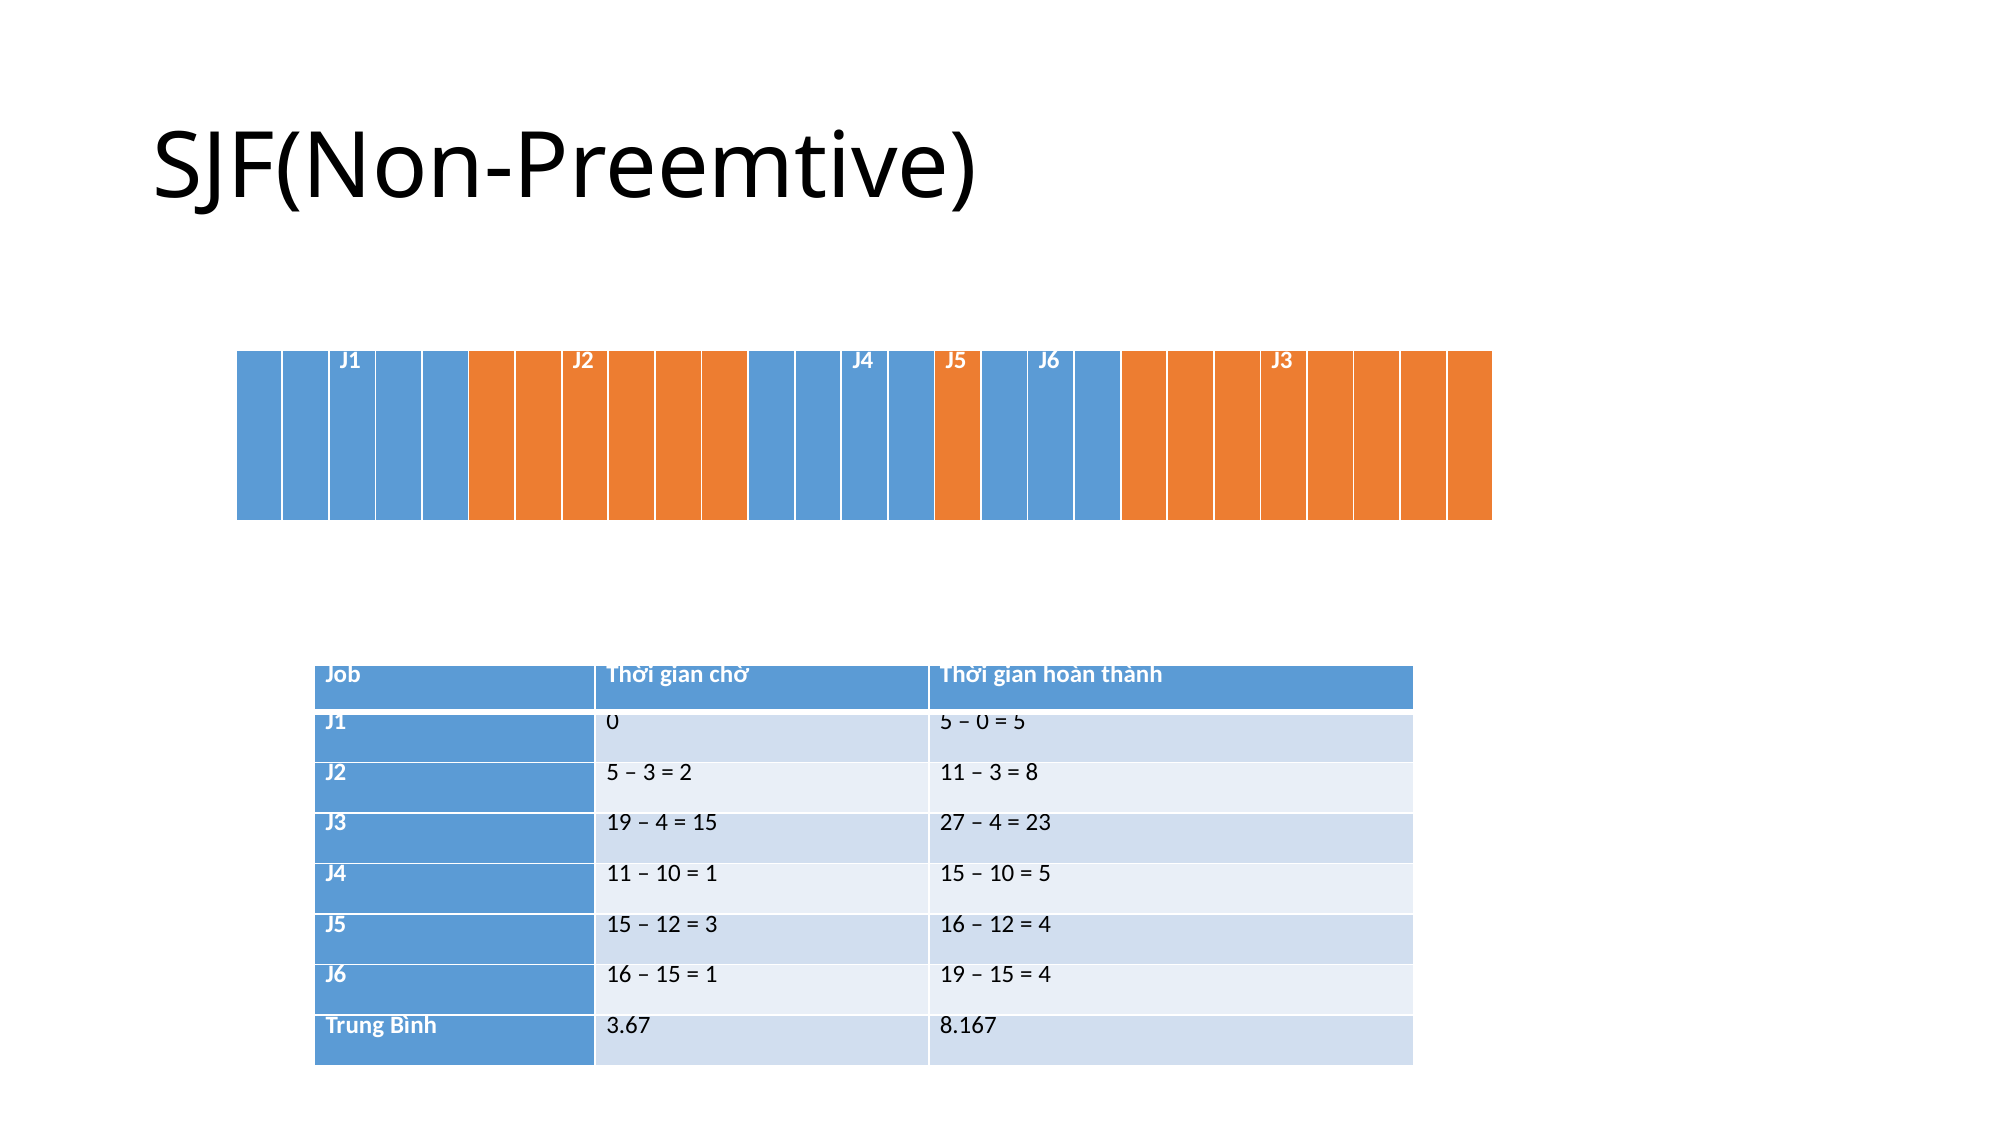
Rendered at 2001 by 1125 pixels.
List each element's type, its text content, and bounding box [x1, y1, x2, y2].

table_cell 27 – 4 = 23 [930, 814, 1413, 863]
table_cell J1 [315, 715, 594, 762]
table_cell 5 – 3 = 2 [596, 763, 928, 812]
table_cell 15 – 10 = 5 [930, 864, 1413, 913]
table_cell 19 – 4 = 15 [596, 814, 928, 863]
table_header [516, 351, 561, 520]
table_header [423, 351, 468, 520]
table_cell J6 [315, 965, 594, 1014]
table_cell 16 – 15 = 1 [596, 965, 928, 1014]
table_header [469, 351, 514, 520]
table_header [982, 351, 1027, 520]
table_header J2 [563, 351, 607, 520]
table_header [889, 351, 934, 520]
table_header [796, 351, 840, 520]
table_header [376, 351, 421, 520]
table_header [1215, 351, 1260, 520]
table_header Thời gian chờ [596, 666, 928, 709]
table_cell J4 [315, 864, 594, 913]
table_header J5 [935, 351, 980, 520]
table_cell 0 [596, 715, 928, 762]
table_header Job [315, 666, 594, 709]
table_header [1168, 351, 1213, 520]
table_cell 11 – 10 = 1 [596, 864, 928, 913]
table_header [1308, 351, 1353, 520]
table_cell J2 [315, 763, 594, 812]
table_cell 8.167 [930, 1016, 1413, 1065]
table_header [237, 351, 281, 520]
table_cell Trung Bình [315, 1016, 594, 1065]
table_header Thời gian hoàn thành [930, 666, 1413, 709]
table_header [1122, 351, 1166, 520]
table_header [702, 351, 747, 520]
table_header J1 [330, 351, 375, 520]
title SJF(Non-Preemtive) [137, 59, 1863, 277]
table_header J3 [1261, 351, 1306, 520]
table_header [283, 351, 328, 520]
table_cell J5 [315, 915, 594, 964]
table_header [609, 351, 654, 520]
table_cell 5 – 0 = 5 [930, 715, 1413, 762]
table_cell 16 – 12 = 4 [930, 915, 1413, 964]
table_header J6 [1028, 351, 1073, 520]
table_header [1448, 351, 1492, 520]
table_header [1354, 351, 1399, 520]
table_cell 11 – 3 = 8 [930, 763, 1413, 812]
table_cell 15 – 12 = 3 [596, 915, 928, 964]
table_cell J3 [315, 814, 594, 863]
table_cell 19 – 15 = 4 [930, 965, 1413, 1014]
table_header [1401, 351, 1446, 520]
table_header [749, 351, 794, 520]
table_header [656, 351, 701, 520]
table_header [1075, 351, 1120, 520]
table_header J4 [842, 351, 887, 520]
table_cell 3.67 [596, 1016, 928, 1065]
